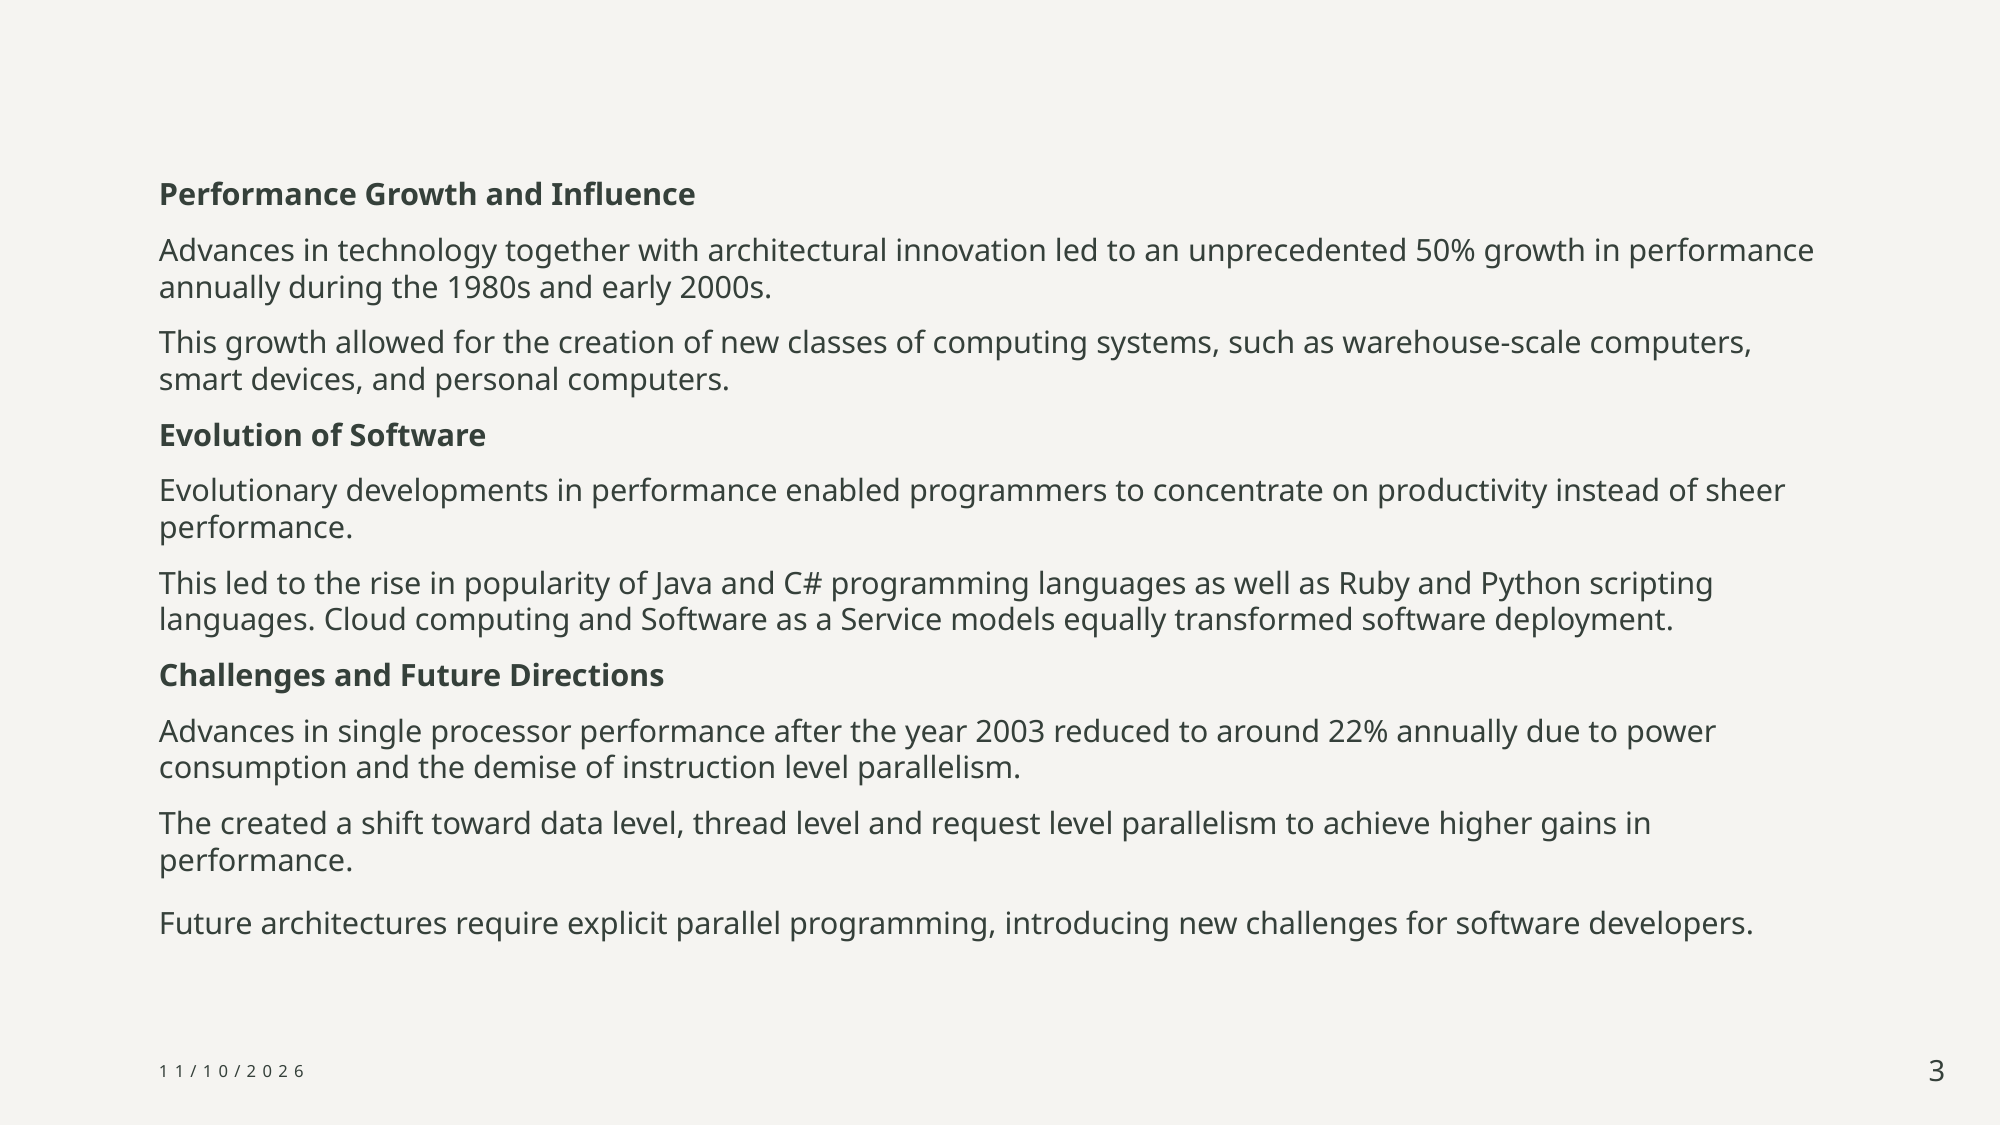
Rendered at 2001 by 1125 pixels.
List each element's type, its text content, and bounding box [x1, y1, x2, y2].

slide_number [143, 1042, 594, 1103]
list Performance Growth and Influence Advances in technology together with architectural innovation led to an unprecedented 50% growth in performance annually during the 1980s and early 2000s. This growth allowed for the creation of new classes of computing systems, such as warehouse-scale computers, smart devices, and personal computers. Evolution of Software Evolutionary developments in performance enabled programmers to concentrate on productivity instead of sheer performance. This led to the rise in popularity of Java and C# programming languages as well as Ruby and Python scripting languages. Cloud computing and Software as a Service models equally transformed software deployment. Challenges and Future Directions Advances in single processor performance after the year 2003 reduced to around 22% annually due to power consumption and the demise of instruction level parallelism. The created a shift toward data level, thread level and request level parallelism to achieve higher gains in performance. Future architectures require explicit parallel programming, introducing new challenges for software developers. [143, 167, 1857, 955]
slide_number 3 [1875, 1042, 1961, 1103]
